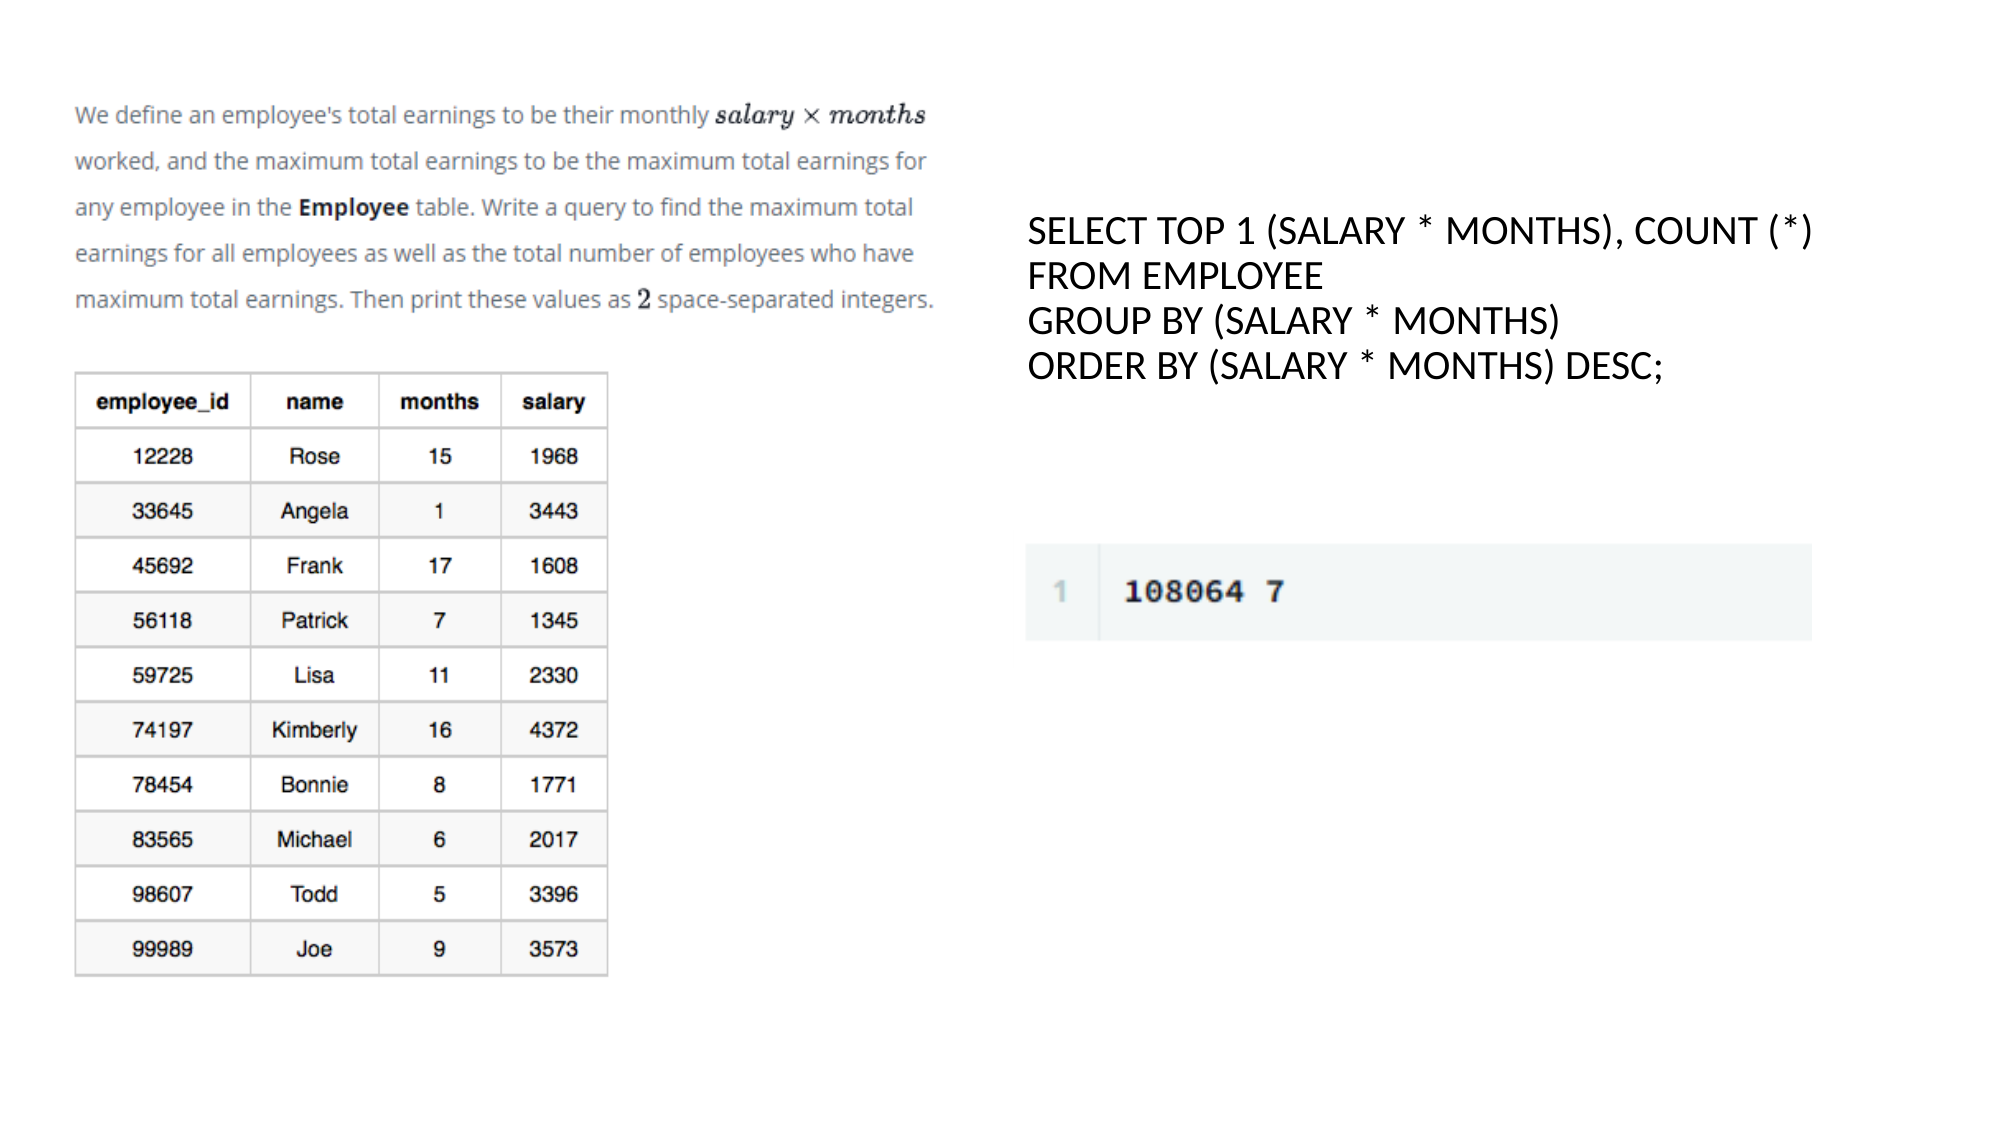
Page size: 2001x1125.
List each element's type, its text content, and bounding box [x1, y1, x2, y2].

picture [1012, 530, 1812, 668]
list SELECT TOP 1 (SALARY * MONTHS), COUNT (*) FROM EMPLOYEE GROUP BY (SALARY * MONTHS) ORDER BY (SALARY * MONTHS) DESC; [1012, 200, 1863, 1014]
picture [67, 364, 618, 985]
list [67, 99, 945, 324]
